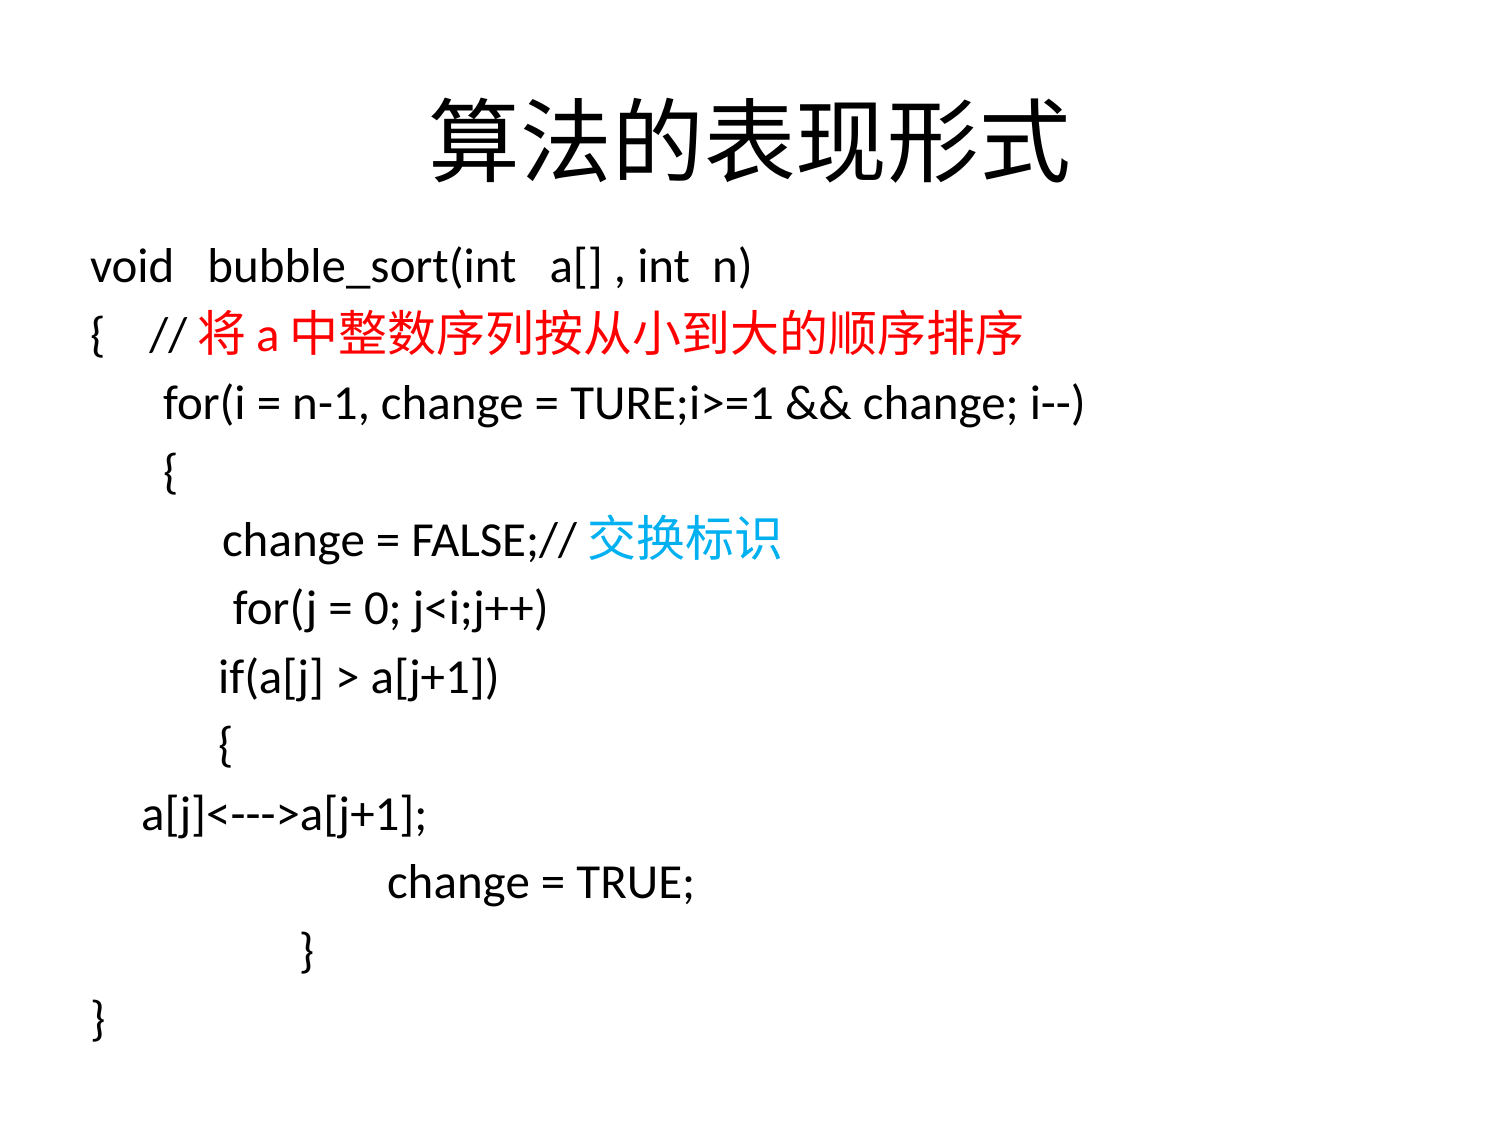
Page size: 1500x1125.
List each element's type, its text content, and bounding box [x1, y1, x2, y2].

title 算法的表现形式 [75, 45, 1425, 226]
list void bubble_sort(int a[] , int n) { //将a中整数序列按从小到大的顺序排序 for(i = n-1, change = TURE;i>=1 && change; i--) { change = FALSE;//交换标识 for(j = 0; j<i;j++) if(a[j] > a[j+1]) { a[j]<--->a[j+1]; change = TRUE; } } [75, 226, 1425, 1059]
